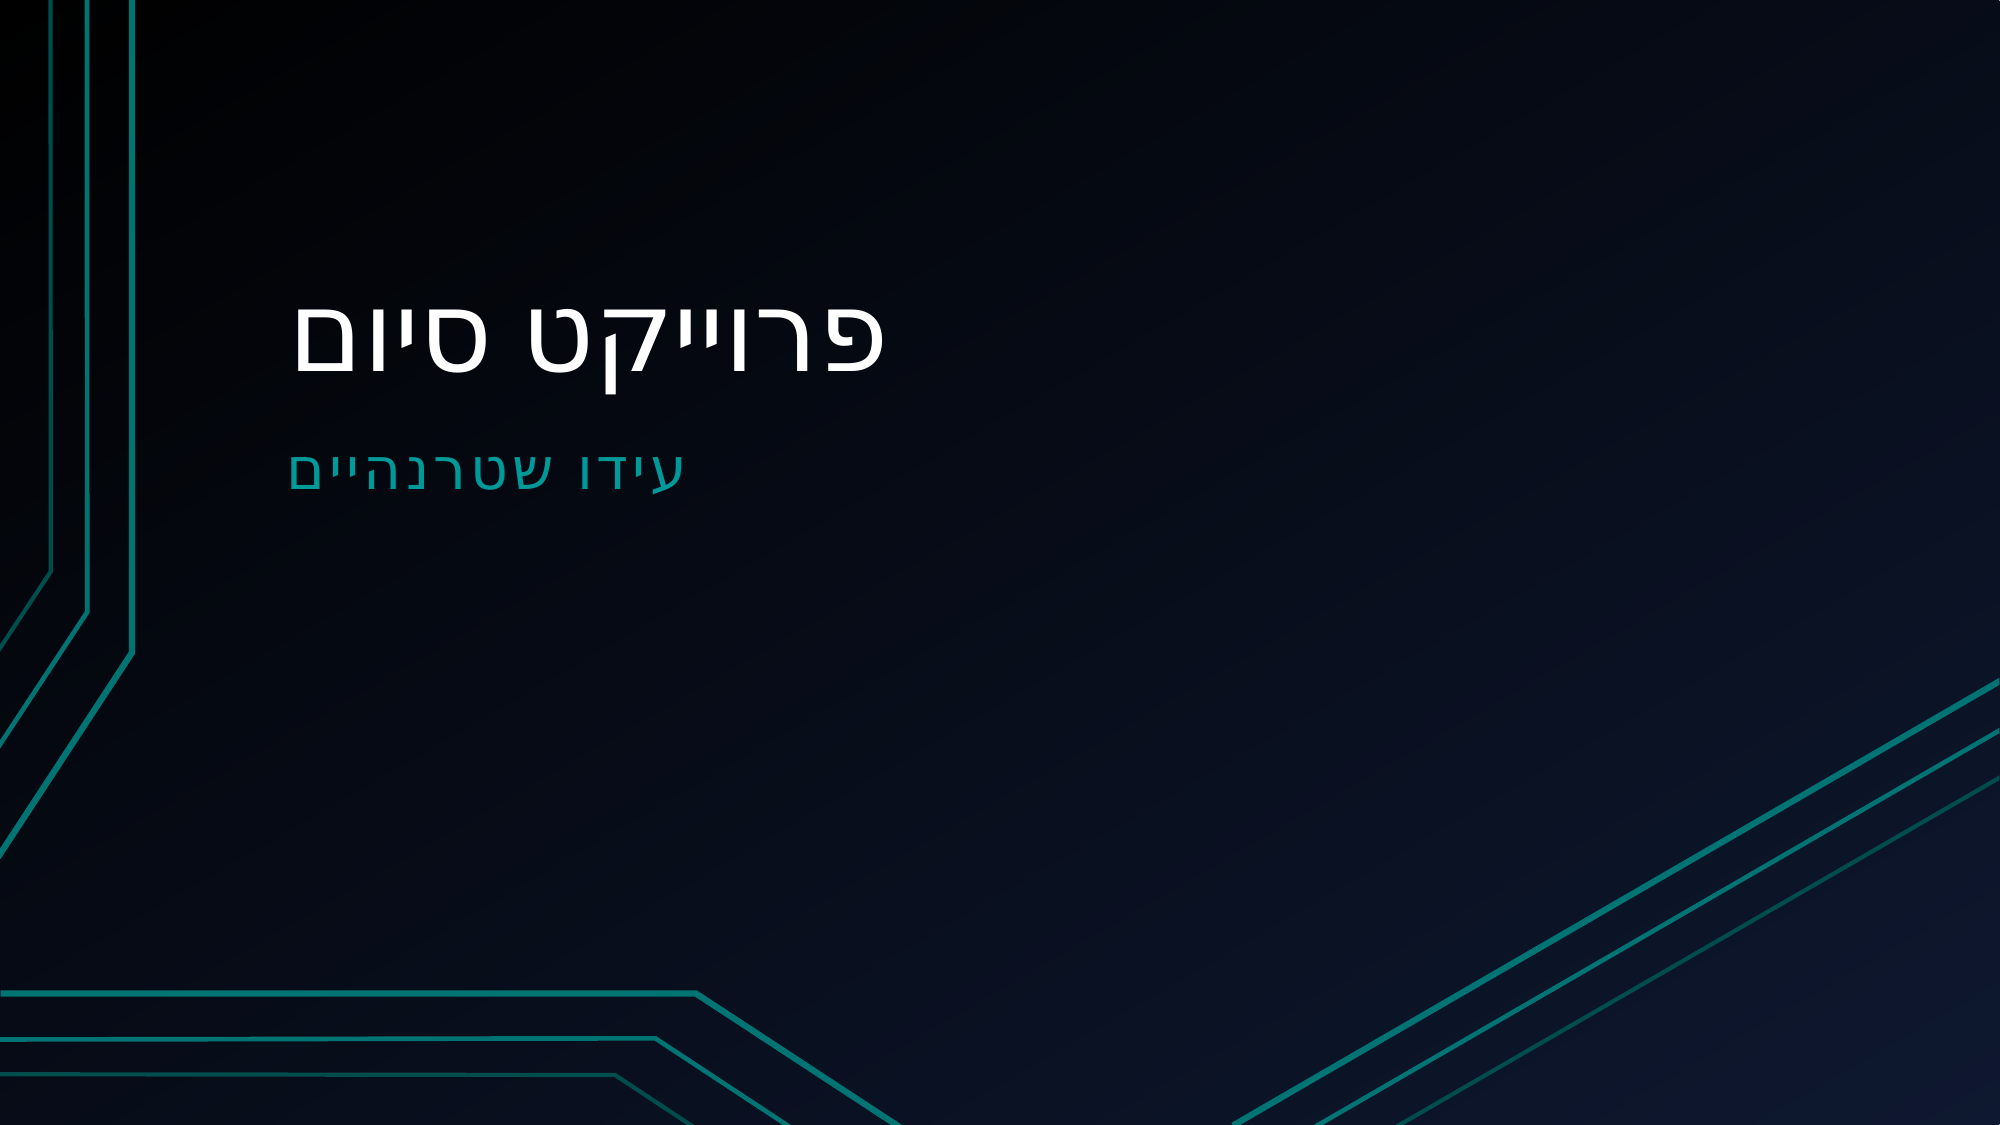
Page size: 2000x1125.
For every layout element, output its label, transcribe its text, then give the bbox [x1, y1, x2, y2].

subtitle עידו שטרנהיים [266, 429, 1700, 717]
title פרוייקט סיום [268, 78, 1702, 407]
